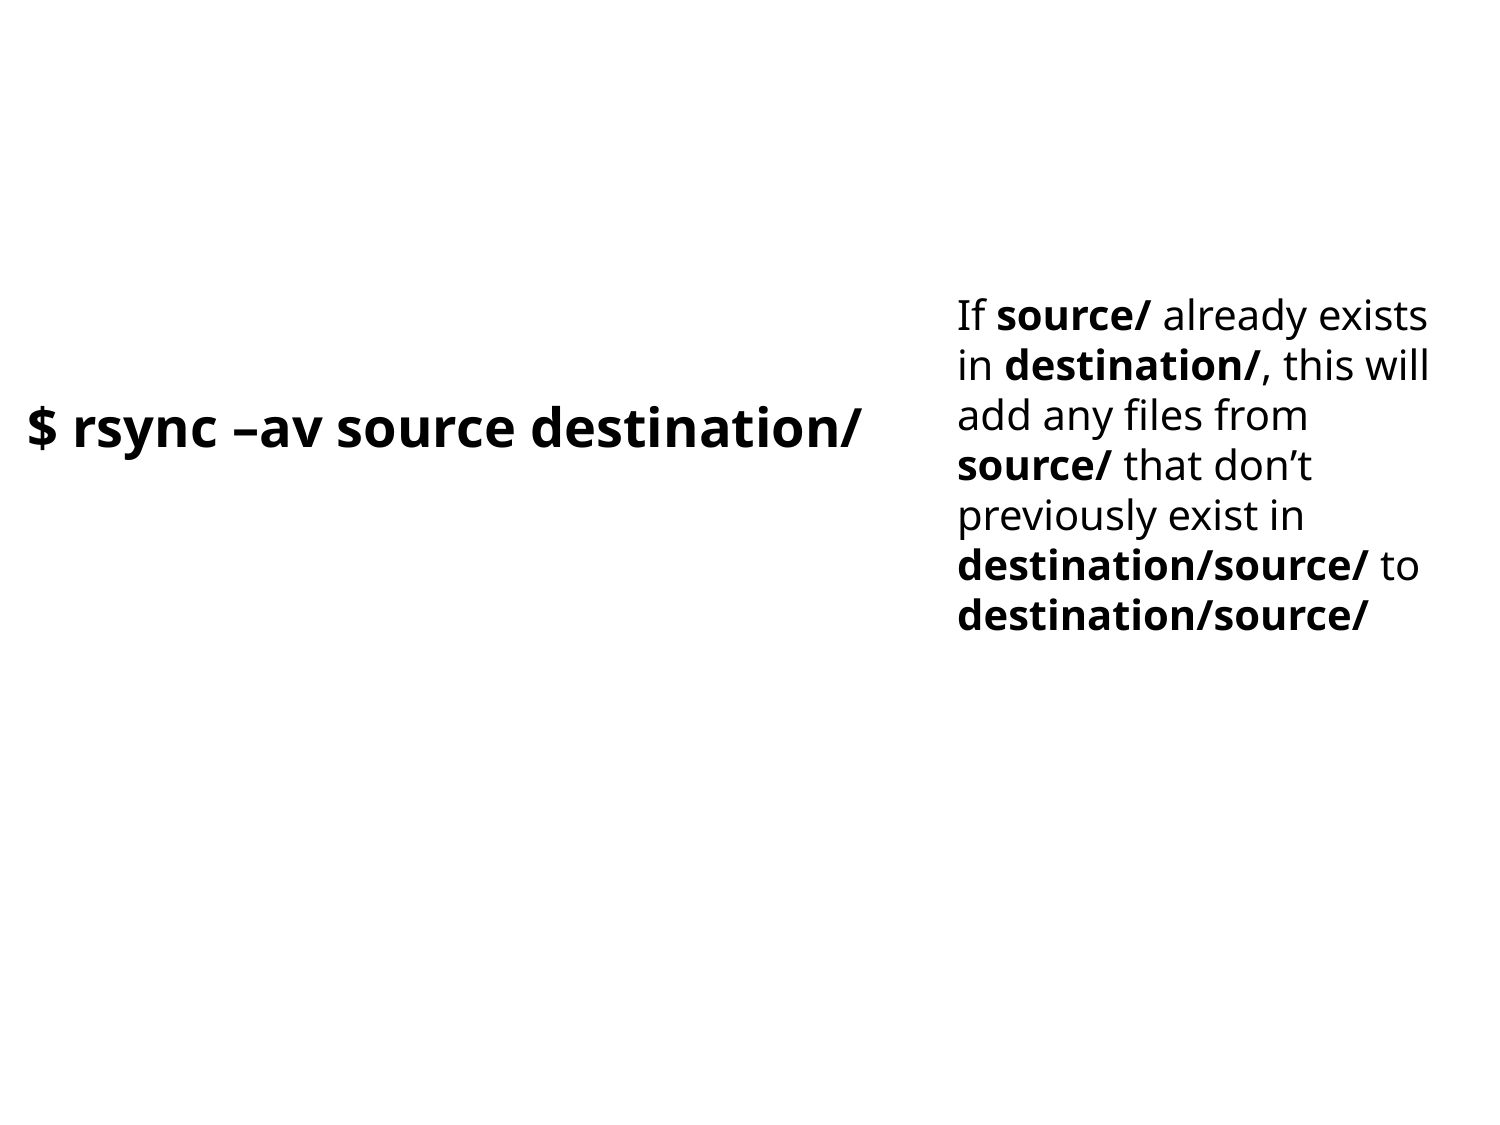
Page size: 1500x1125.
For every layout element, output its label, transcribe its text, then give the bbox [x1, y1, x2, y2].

text_box $ rsync –av source destination/ [12, 166, 879, 741]
text_box If source/ already exists in destination/, this will add any files from source/ that don’t previously exist in destination/source/ to destination/source/ [942, 281, 1458, 647]
